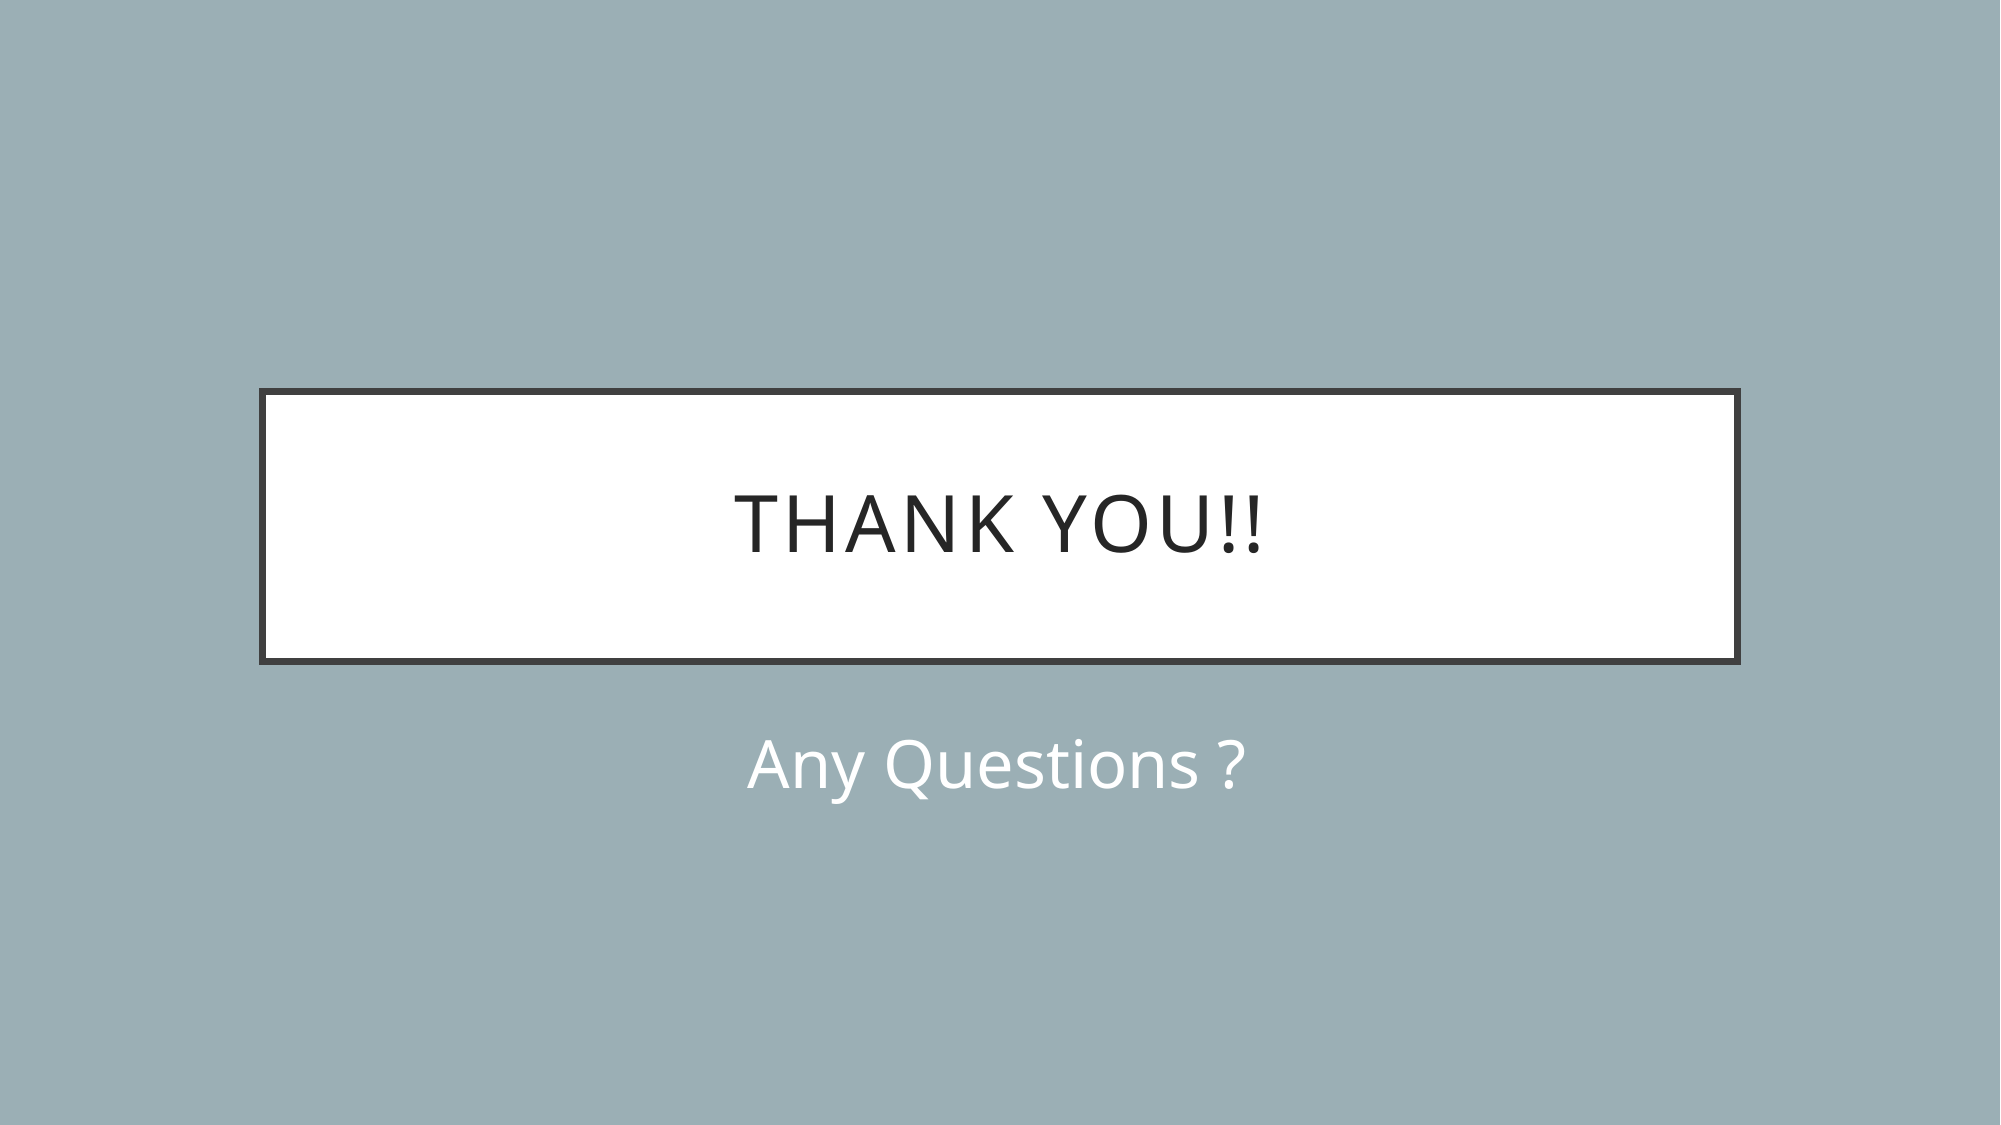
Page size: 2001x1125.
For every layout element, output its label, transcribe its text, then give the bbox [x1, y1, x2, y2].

title THANK YOU!! [259, 388, 1741, 665]
subtitle Any Questions ? [442, 713, 1554, 849]
